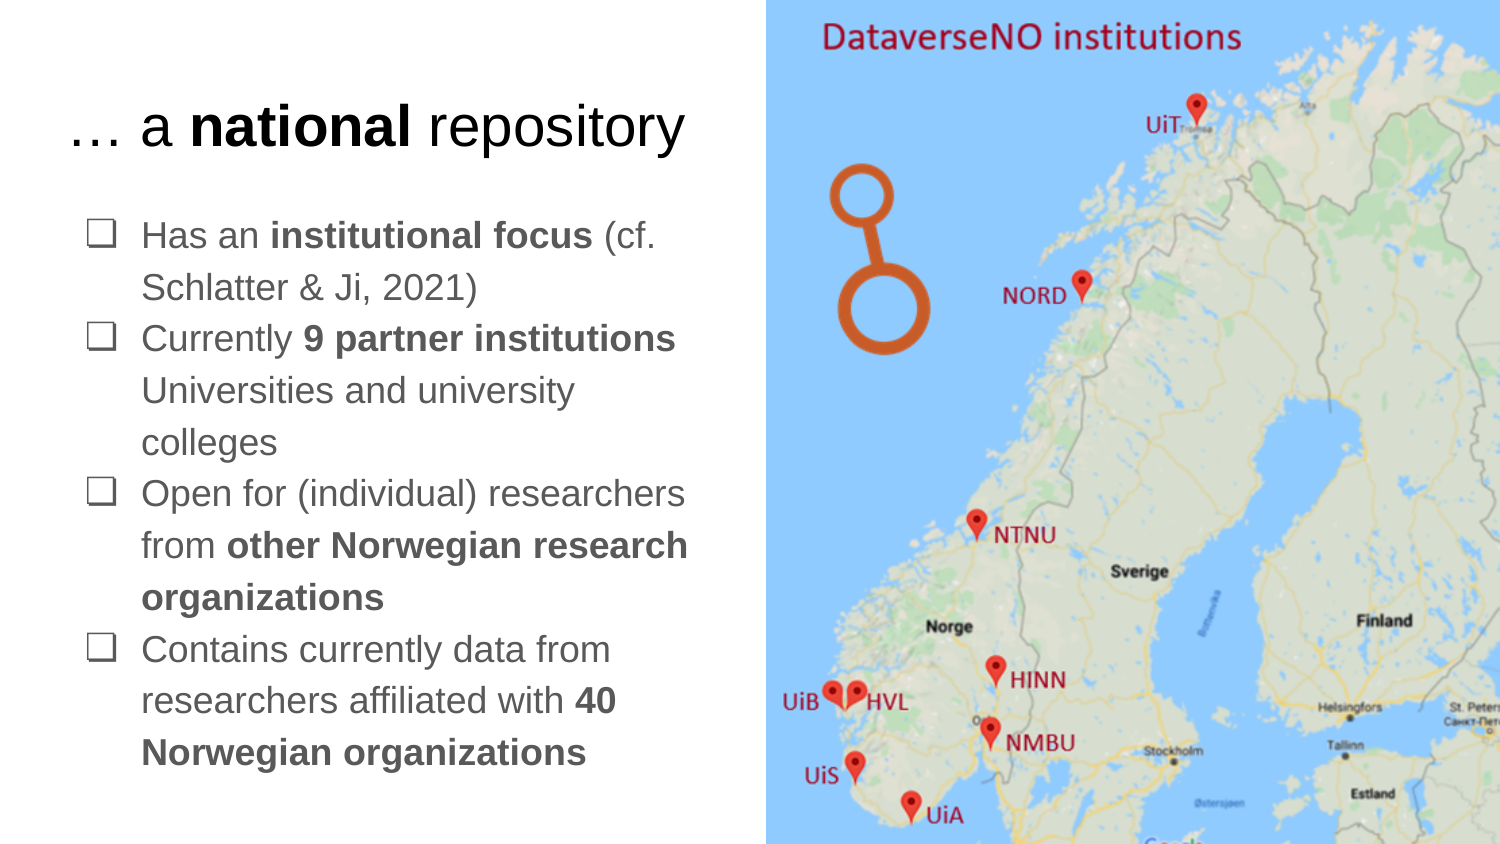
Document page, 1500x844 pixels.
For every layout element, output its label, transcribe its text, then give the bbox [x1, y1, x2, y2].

title … a national repository [51, 72, 761, 167]
list Has an institutional focus (cf. Schlatter & Ji, 2021) Currently 9 partner institutions Universities and university colleges Open for (individual) researchers from other Norwegian research organizations Contains currently data from researchers affiliated with 40 Norwegian organizations [51, 189, 721, 750]
picture [766, 0, 1500, 844]
